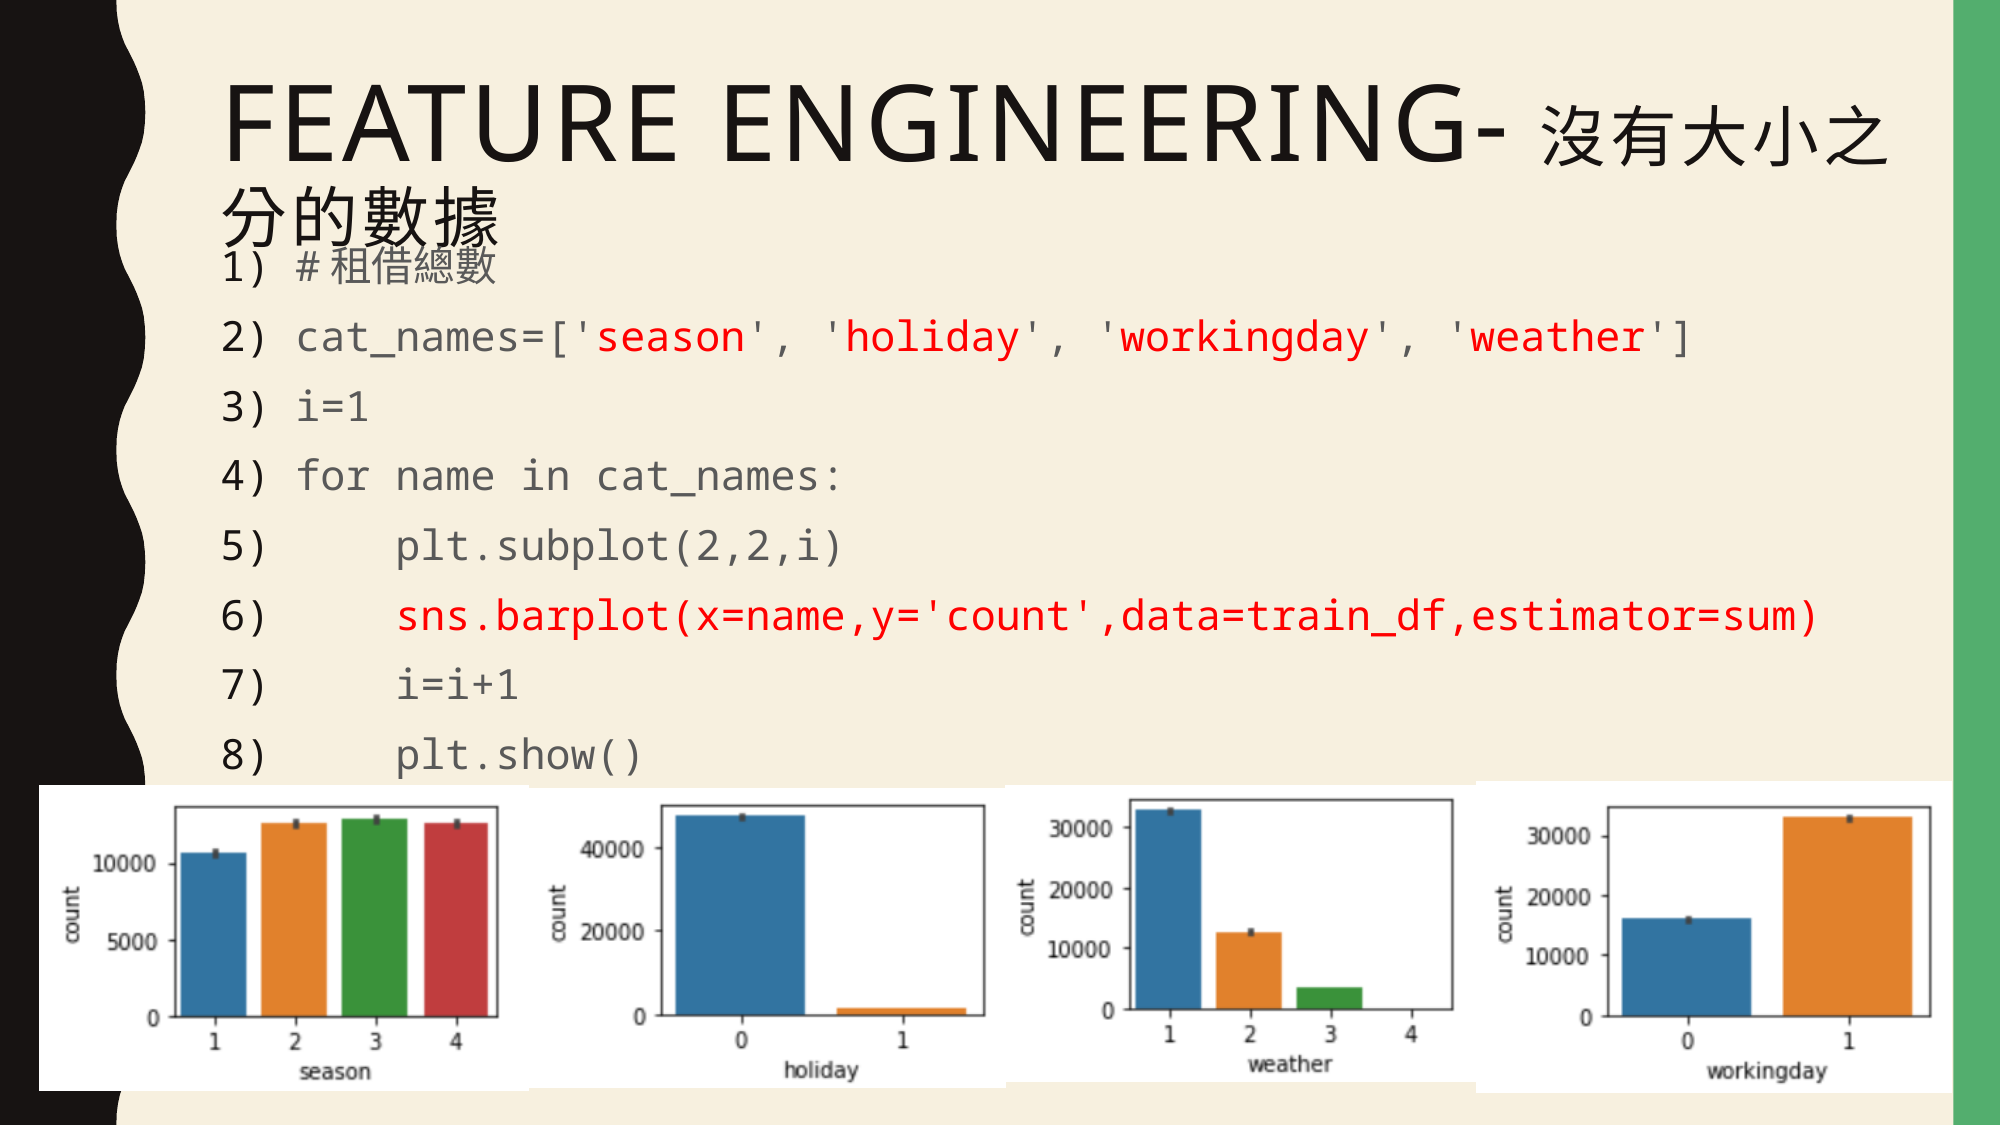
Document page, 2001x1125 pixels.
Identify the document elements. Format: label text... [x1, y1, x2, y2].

picture [39, 781, 1952, 1093]
title Feature Engineering-沒有大小之分的數據 [205, 62, 1939, 308]
list #租借總數 cat_names=['season', 'holiday', 'workingday', 'weather'] i=1 for name in cat_names: plt.subplot(2,2,i) sns.barplot(x=name,y='count',data=train_df,estimator=sum) i=i+1 plt.show() [205, 227, 1875, 788]
